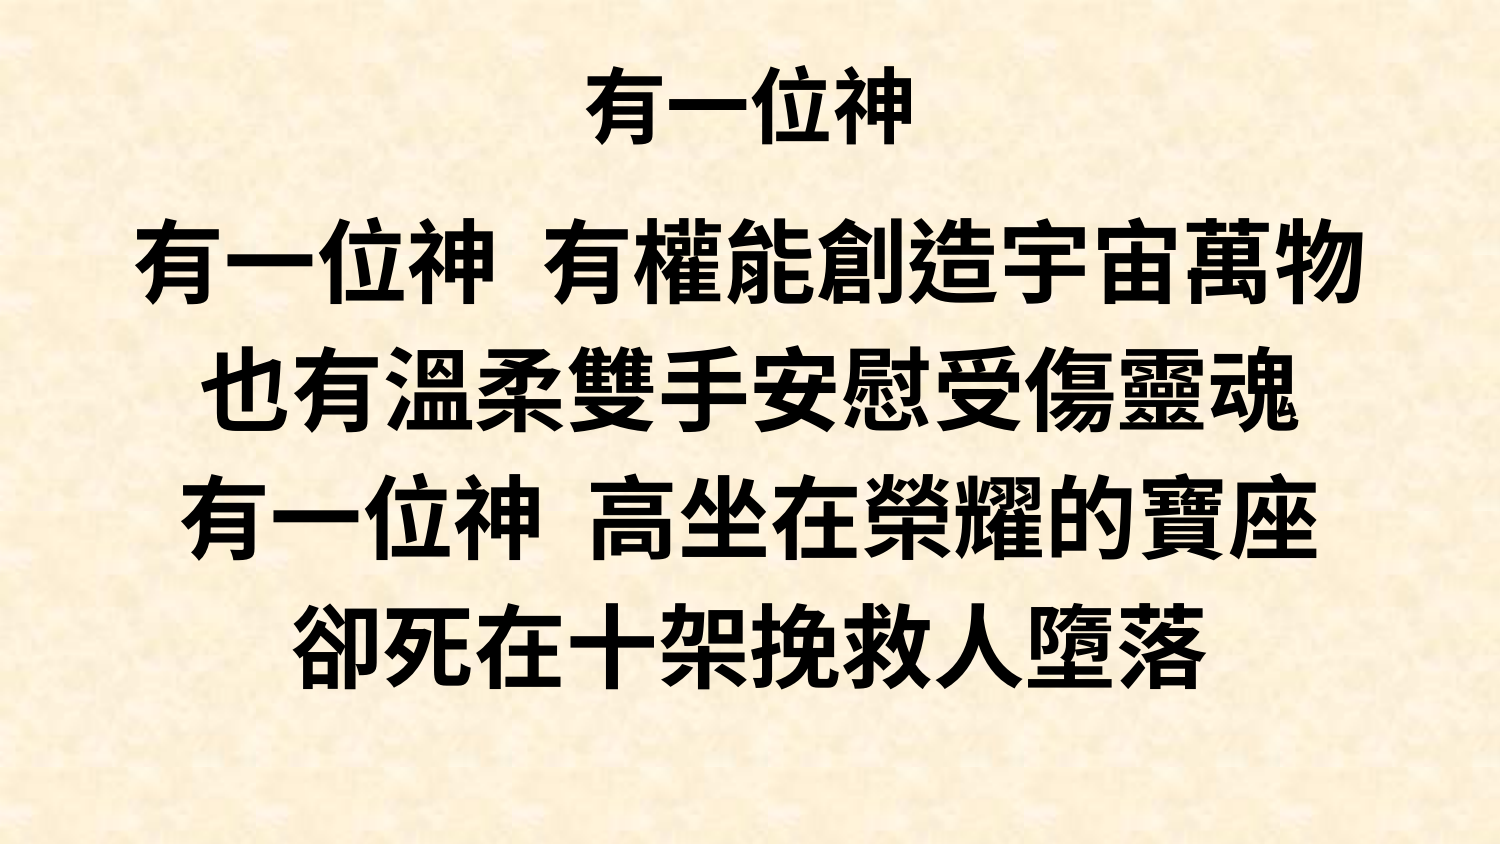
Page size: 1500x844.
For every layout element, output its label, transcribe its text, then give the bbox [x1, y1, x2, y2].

picture [0, 0, 1500, 844]
list 有一位神 有權能創造宇宙萬物 也有溫柔雙手安慰受傷靈魂 有一位神 高坐在榮耀的寶座 卻死在十架挽救人墮落 [75, 196, 1425, 754]
title 有一位神 [75, 33, 1425, 175]
